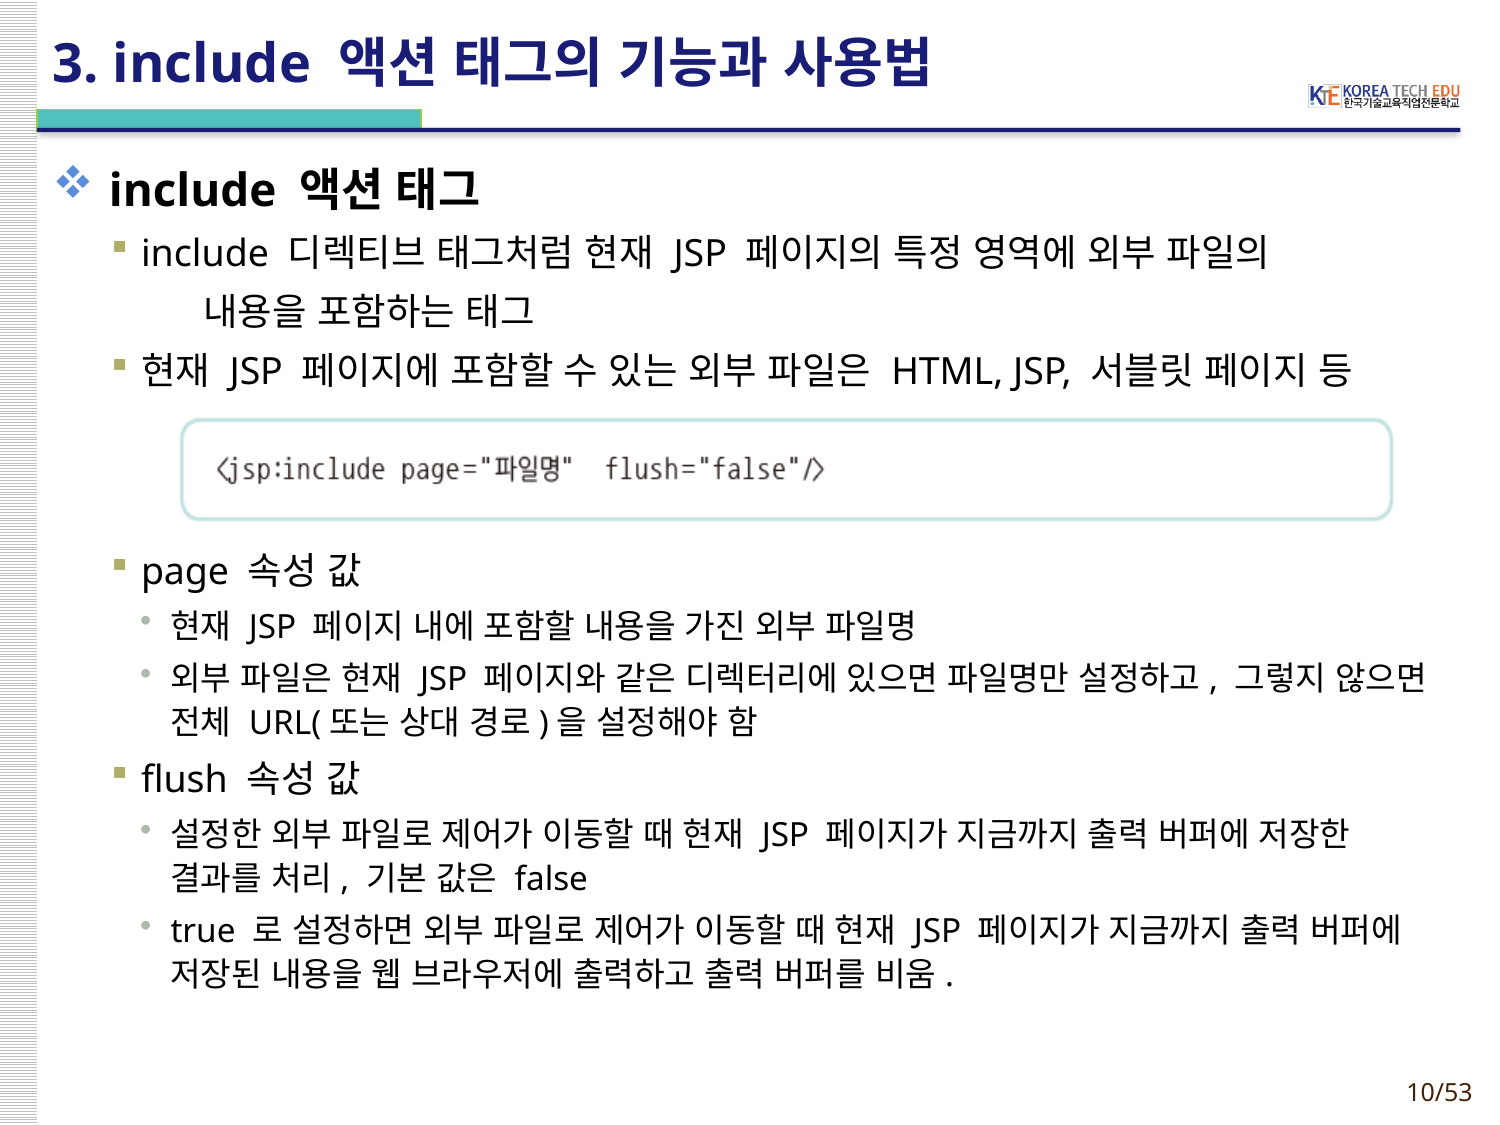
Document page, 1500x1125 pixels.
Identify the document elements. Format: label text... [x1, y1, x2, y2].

list include 액션 태그 include 디렉티브 태그처럼 현재 JSP 페이지의 특정 영역에 외부 파일의 내용을 포함하는 태그 현재 JSP 페이지에 포함할 수 있는 외부 파일은 HTML, JSP, 서블릿 페이지 등 page 속성 값 현재 JSP 페이지 내에 포함할 내용을 가진 외부 파일명 외부 파일은 현재 JSP 페이지와 같은 디렉터리에 있으면 파일명만 설정하고, 그렇지 않으면 전체 URL(또는 상대 경로)을 설정해야 함 flush 속성 값 설정한 외부 파일로 제어가 이동할 때 현재 JSP 페이지가 지금까지 출력 버퍼에 저장한 결과를 처리, 기본 값은 false true 로 설정하면 외부 파일로 제어가 이동할 때 현재 JSP 페이지가 지금까지 출력 버퍼에 저장된 내용을 웹 브라우저에 출력하고 출력 버퍼를 비움. [37, 152, 1463, 1091]
picture [1305, 78, 1464, 112]
title 3. include 액션 태그의 기능과 사용법 [37, 13, 1278, 109]
picture [170, 408, 1403, 527]
